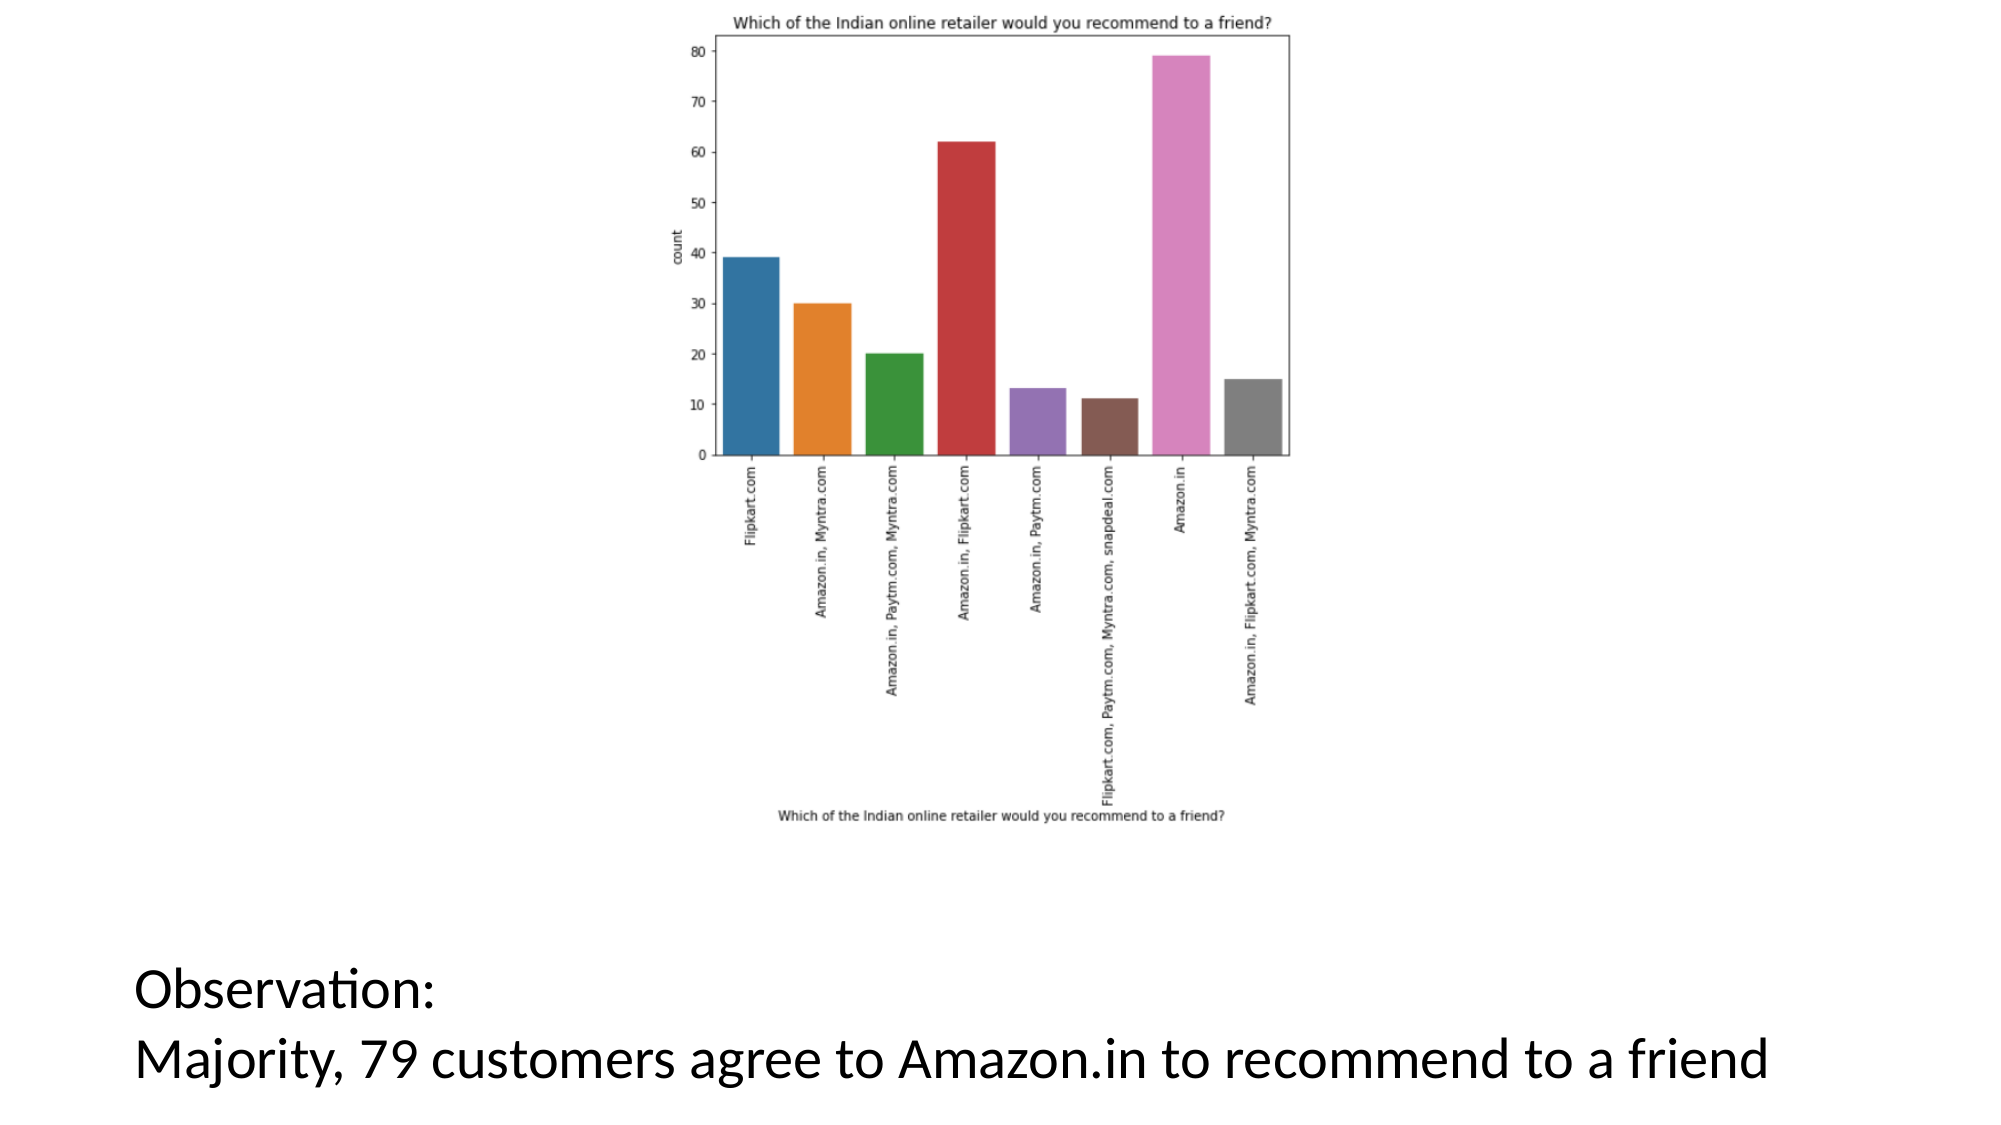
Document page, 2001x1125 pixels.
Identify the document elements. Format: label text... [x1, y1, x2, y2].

text_box Observation: Majority, 79 customers agree to Amazon.in to recommend to a friend [119, 942, 1946, 1098]
picture [634, 8, 1356, 839]
